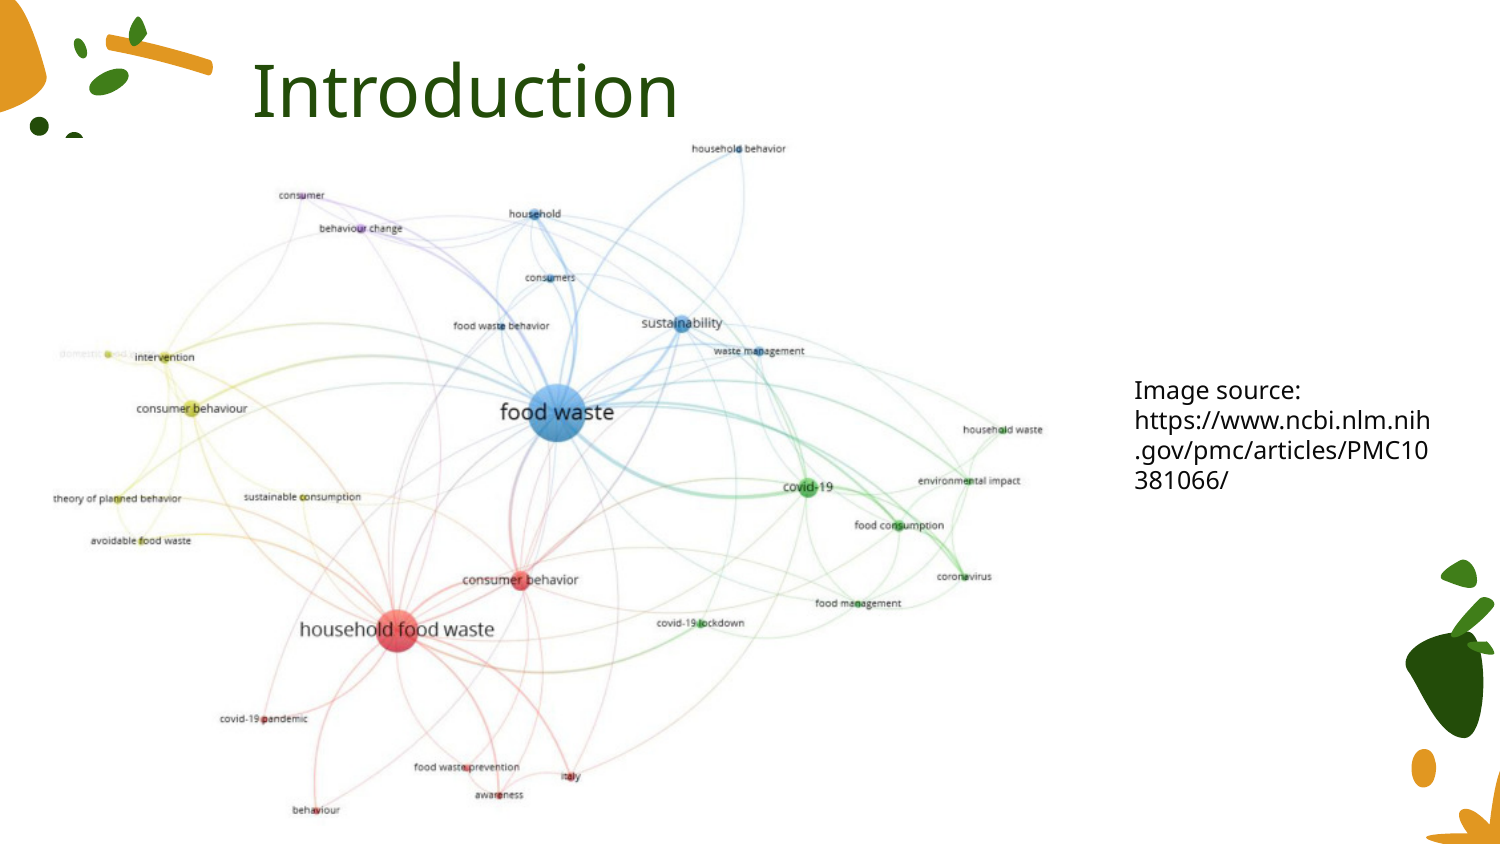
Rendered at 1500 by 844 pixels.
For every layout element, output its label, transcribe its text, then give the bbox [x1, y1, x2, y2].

picture [52, 138, 1049, 826]
title Introduction [237, 29, 778, 137]
text_box Image source: https://www.ncbi.nlm.nih.gov/pmc/articles/PMC10381066/ [1119, 366, 1448, 502]
